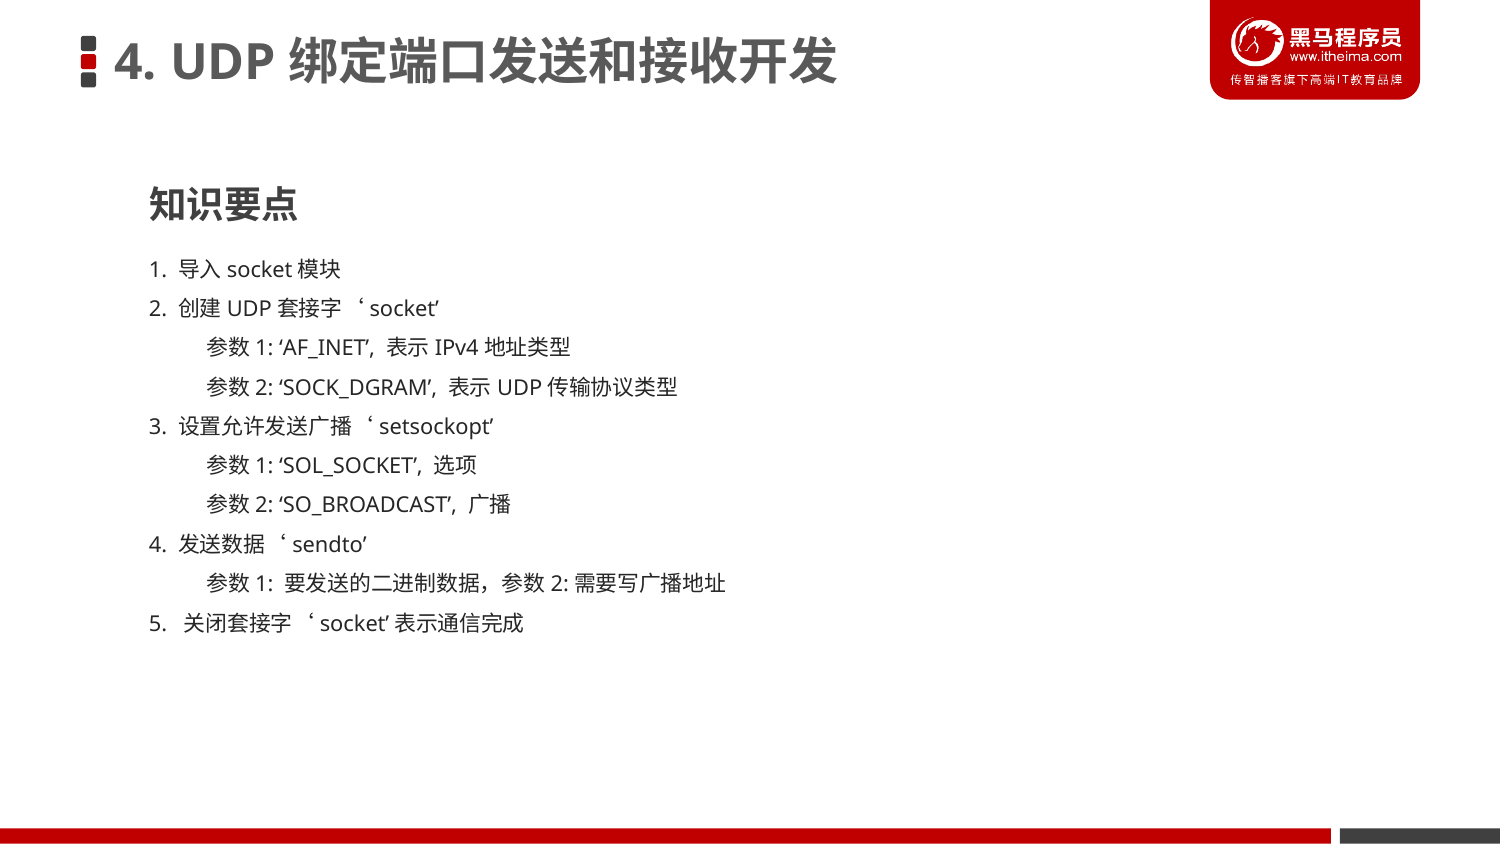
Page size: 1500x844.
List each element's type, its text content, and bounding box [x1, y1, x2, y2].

picture [1212, 8, 1421, 94]
text_box 1. 导入socket模块 2. 创建UDP套接字‘socket’ 参数1: ‘AF_INET’, 表示IPv4地址类型 参数2: ‘SOCK_DGRAM’, 表示UDP传输协议类型 3. 设置允许发送广播‘setsockopt’ 参数1: ‘SOL_SOCKET’, 选项 参数2: ‘SO_BROADCAST’, 广播 4. 发送数据‘sendto’ 参数1: 要发送的二进制数据，参数2:需要写广播地址 5. 关闭套接字‘socket’表示通信完成 [134, 234, 1483, 643]
text_box 4. UDP绑定端口发送和接收开发 [103, 0, 987, 130]
text_box 知识要点 [134, 151, 711, 234]
